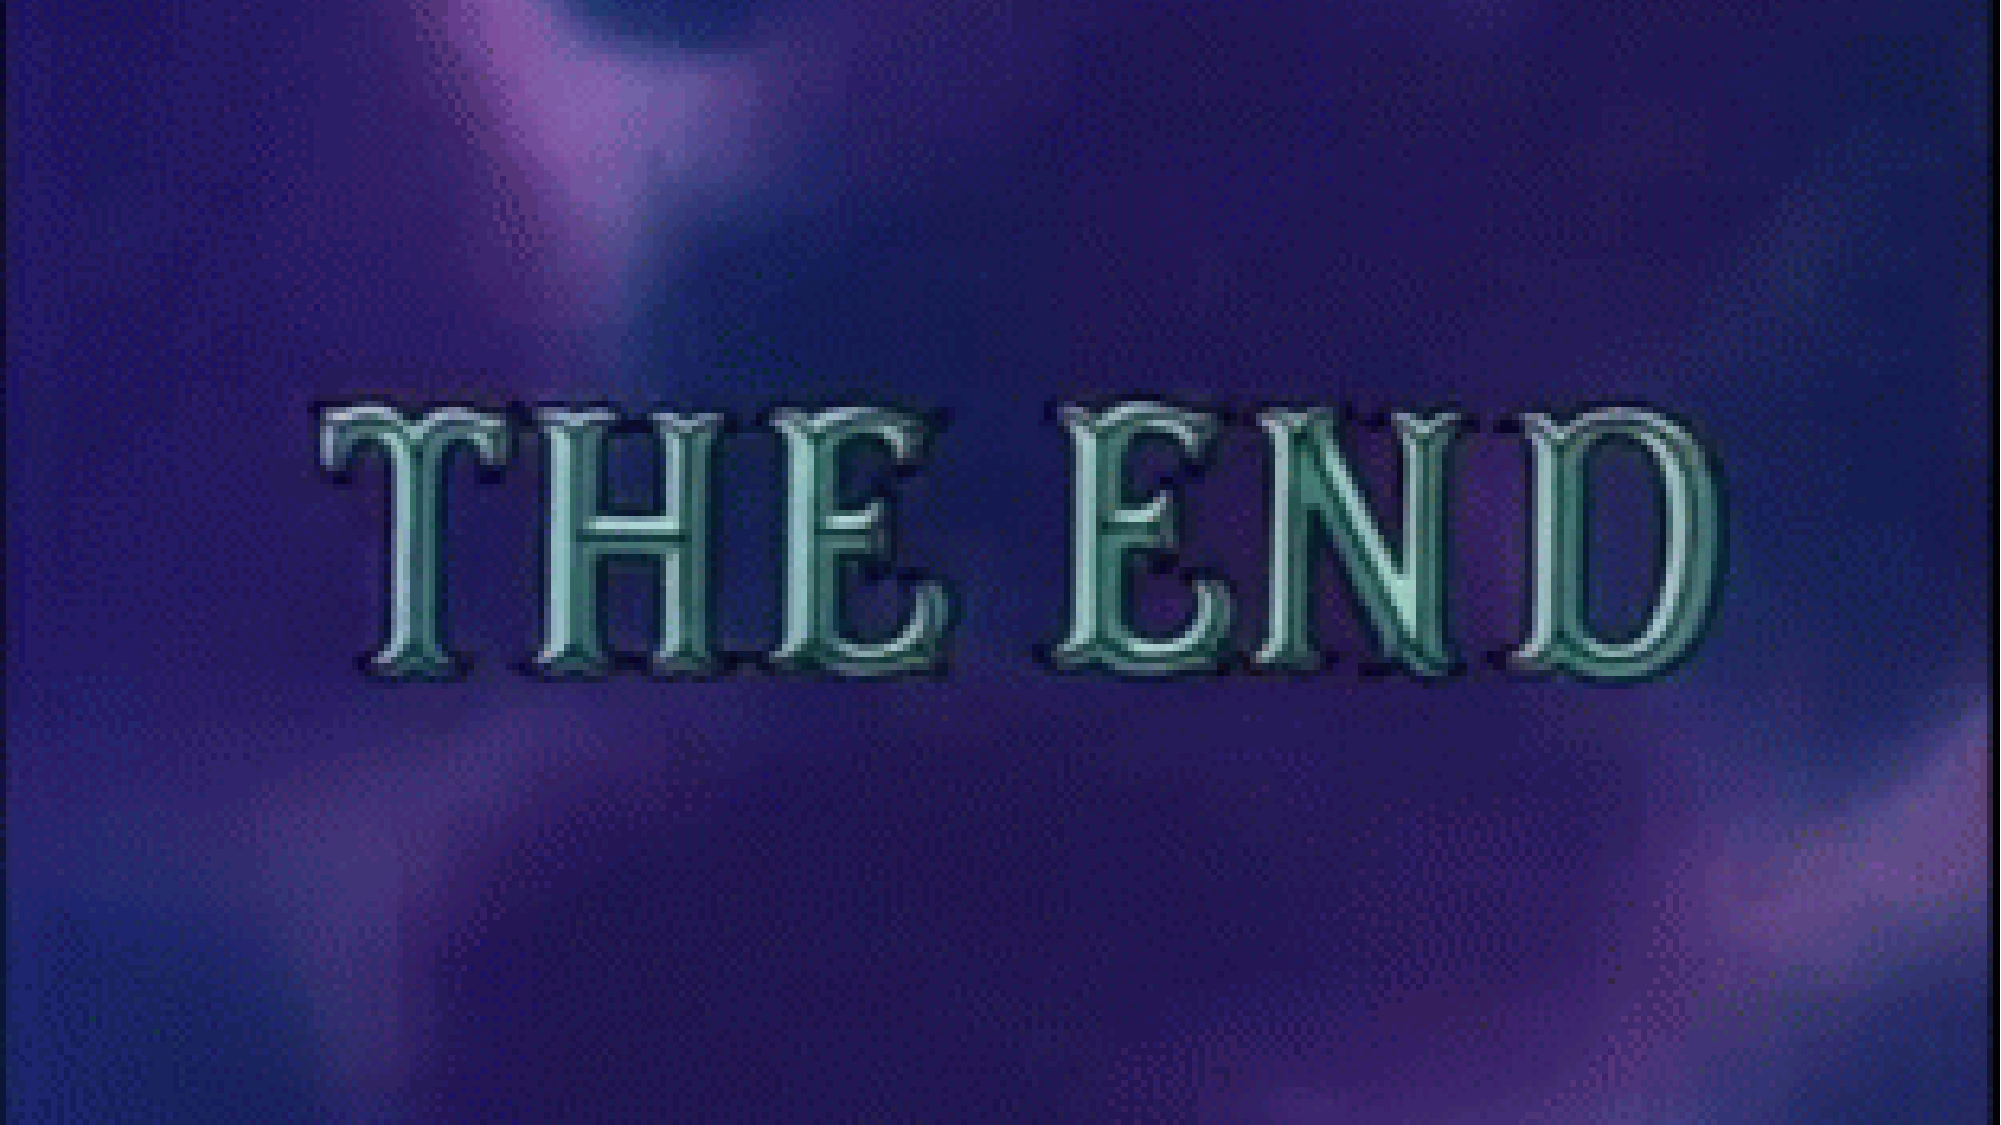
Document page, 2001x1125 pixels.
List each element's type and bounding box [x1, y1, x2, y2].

list [0, 0, 2000, 1125]
